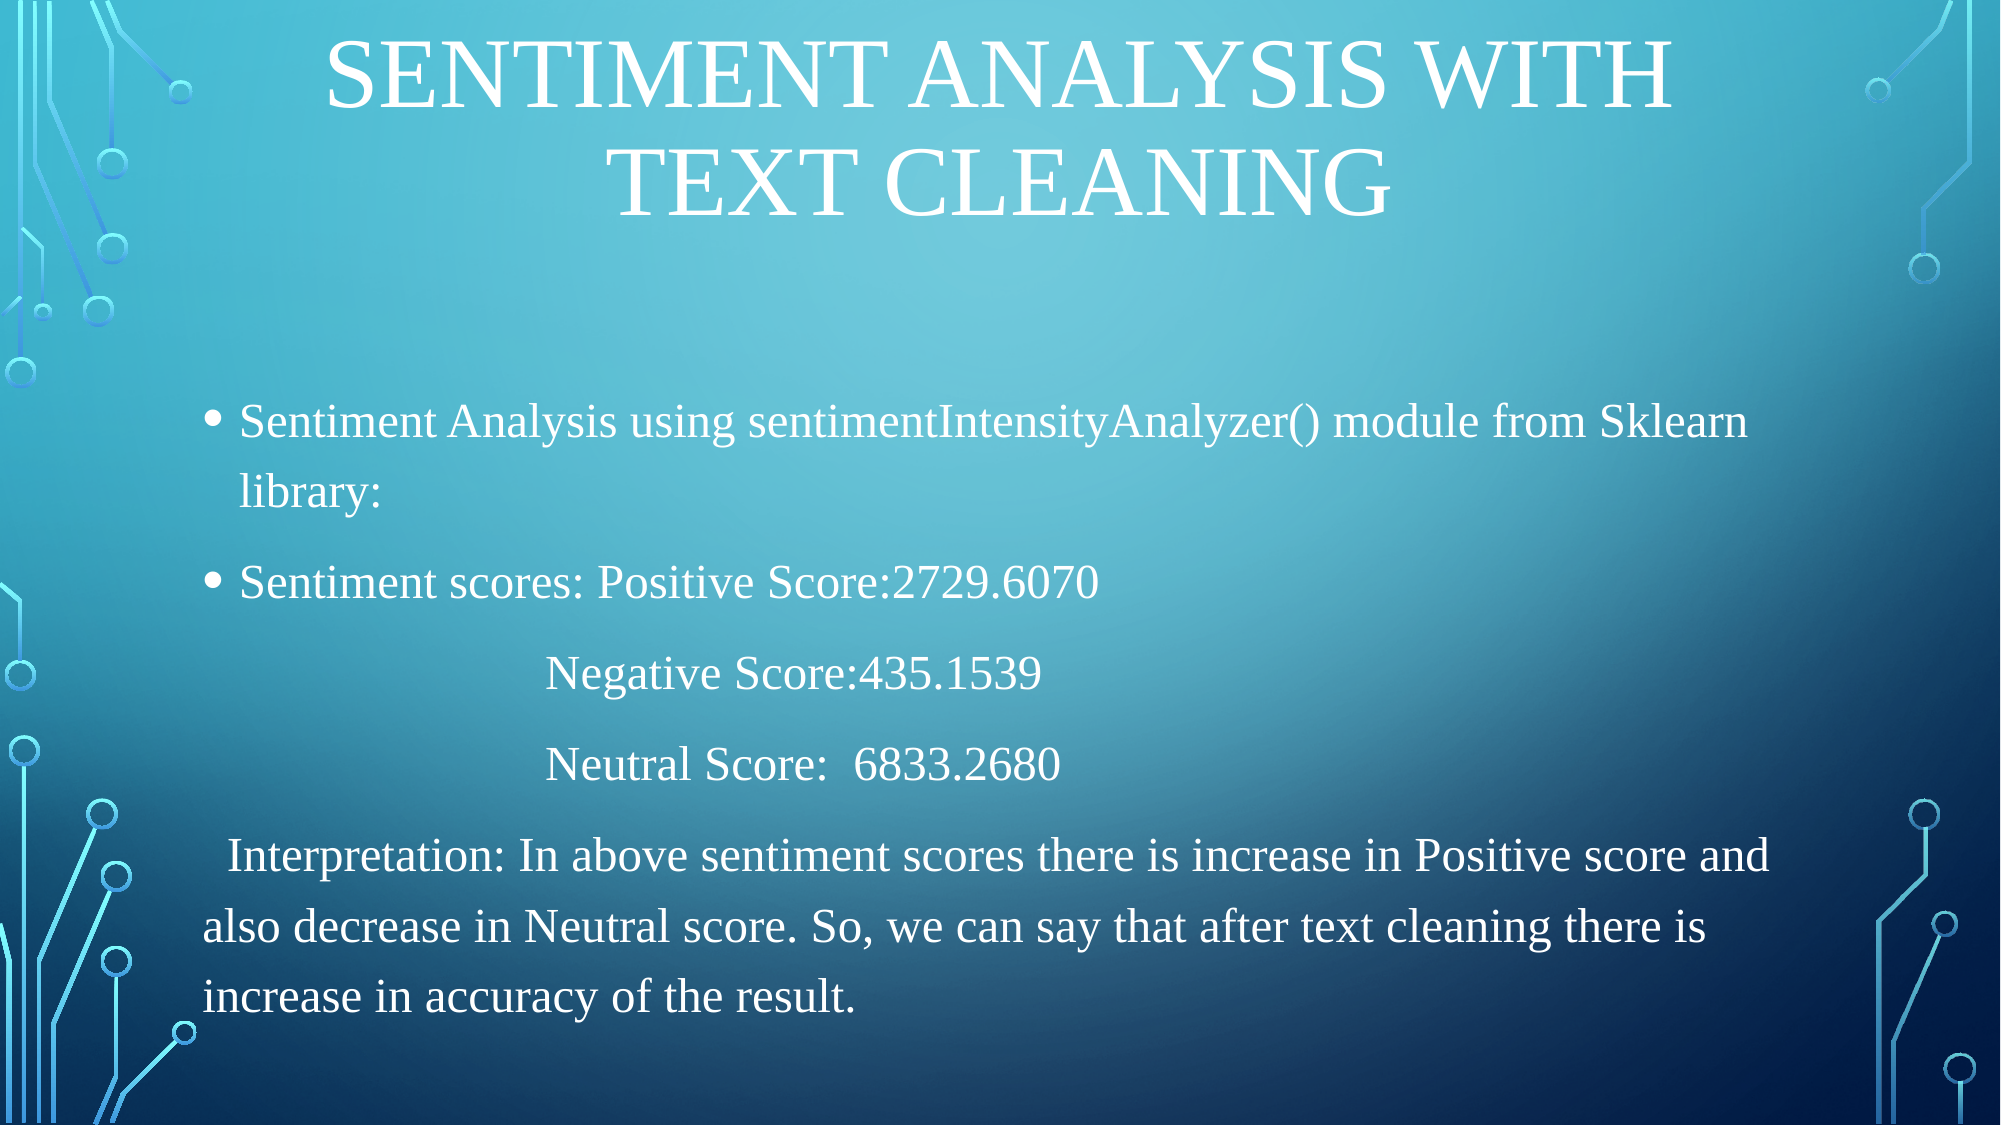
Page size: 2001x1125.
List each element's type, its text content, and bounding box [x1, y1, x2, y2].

title Sentiment Analysis with text cleaning [187, 33, 1813, 344]
list Sentiment Analysis using sentimentIntensityAnalyzer() module from Sklearn library: Sentiment scores: Positive Score:2729.6070 Negative Score:435.1539 Neutral Score: 6833.2680 Interpretation: In above sentiment scores there is increase in Positive score and also decrease in Neutral score. So, we can say that after text cleaning there is increase in accuracy of the result. [187, 369, 1813, 1035]
